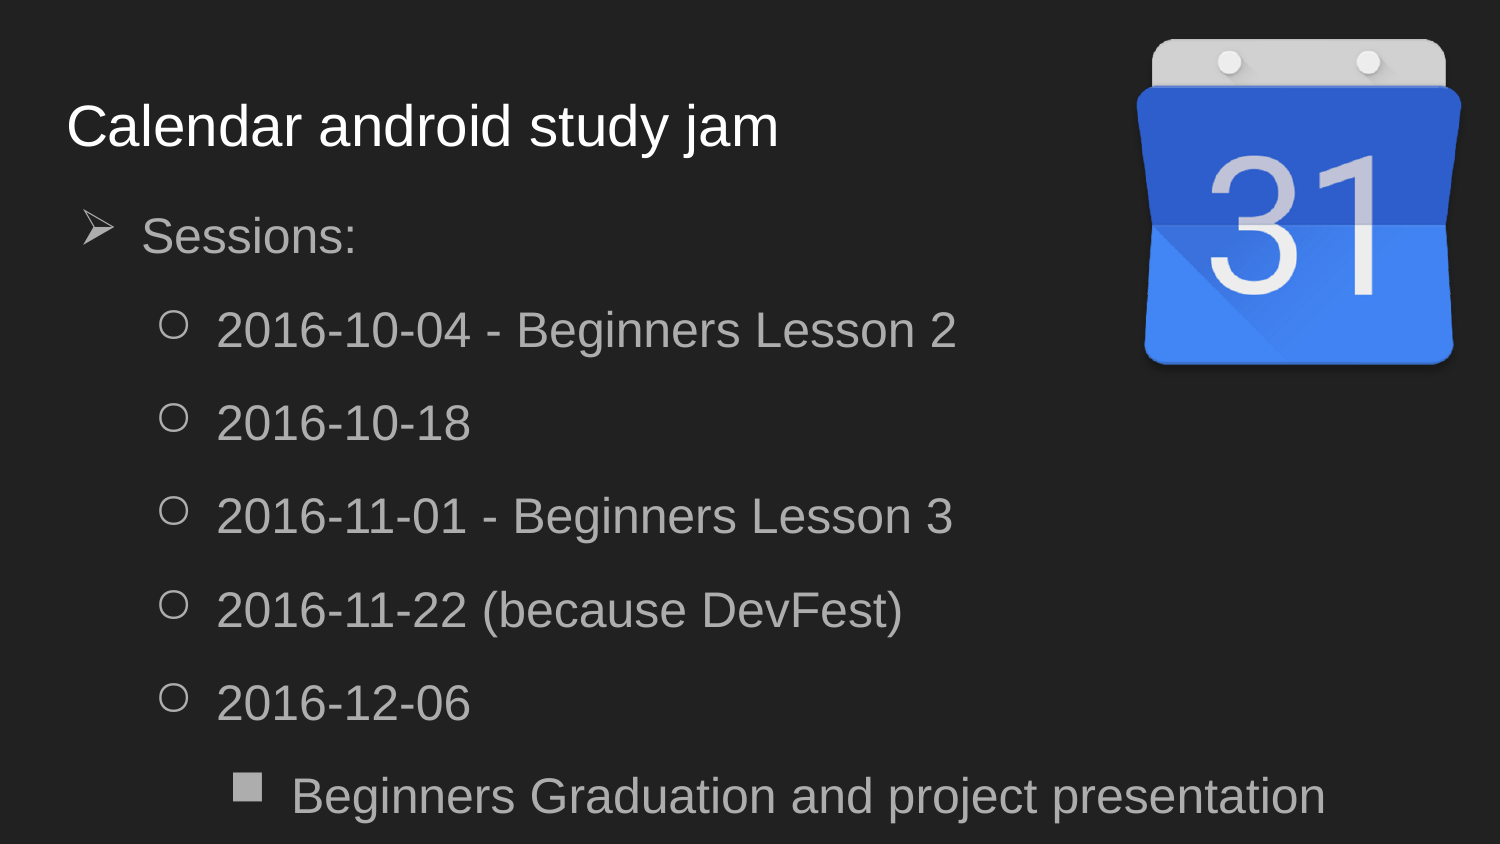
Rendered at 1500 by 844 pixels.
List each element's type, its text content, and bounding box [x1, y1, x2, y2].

title Calendar android study jam [51, 72, 1092, 167]
picture [1097, 0, 1500, 403]
list Sessions: 2016-10-04 - Beginners Lesson 2 2016-10-18 2016-11-01 - Beginners Lesson 3 2016-11-22 (because DevFest) 2016-12-06 Beginners Graduation and project presentation 1st and 3rd Tuesday of the month @immobilienscout24 More details at the fb group, fb page and meetup [51, 189, 1449, 750]
